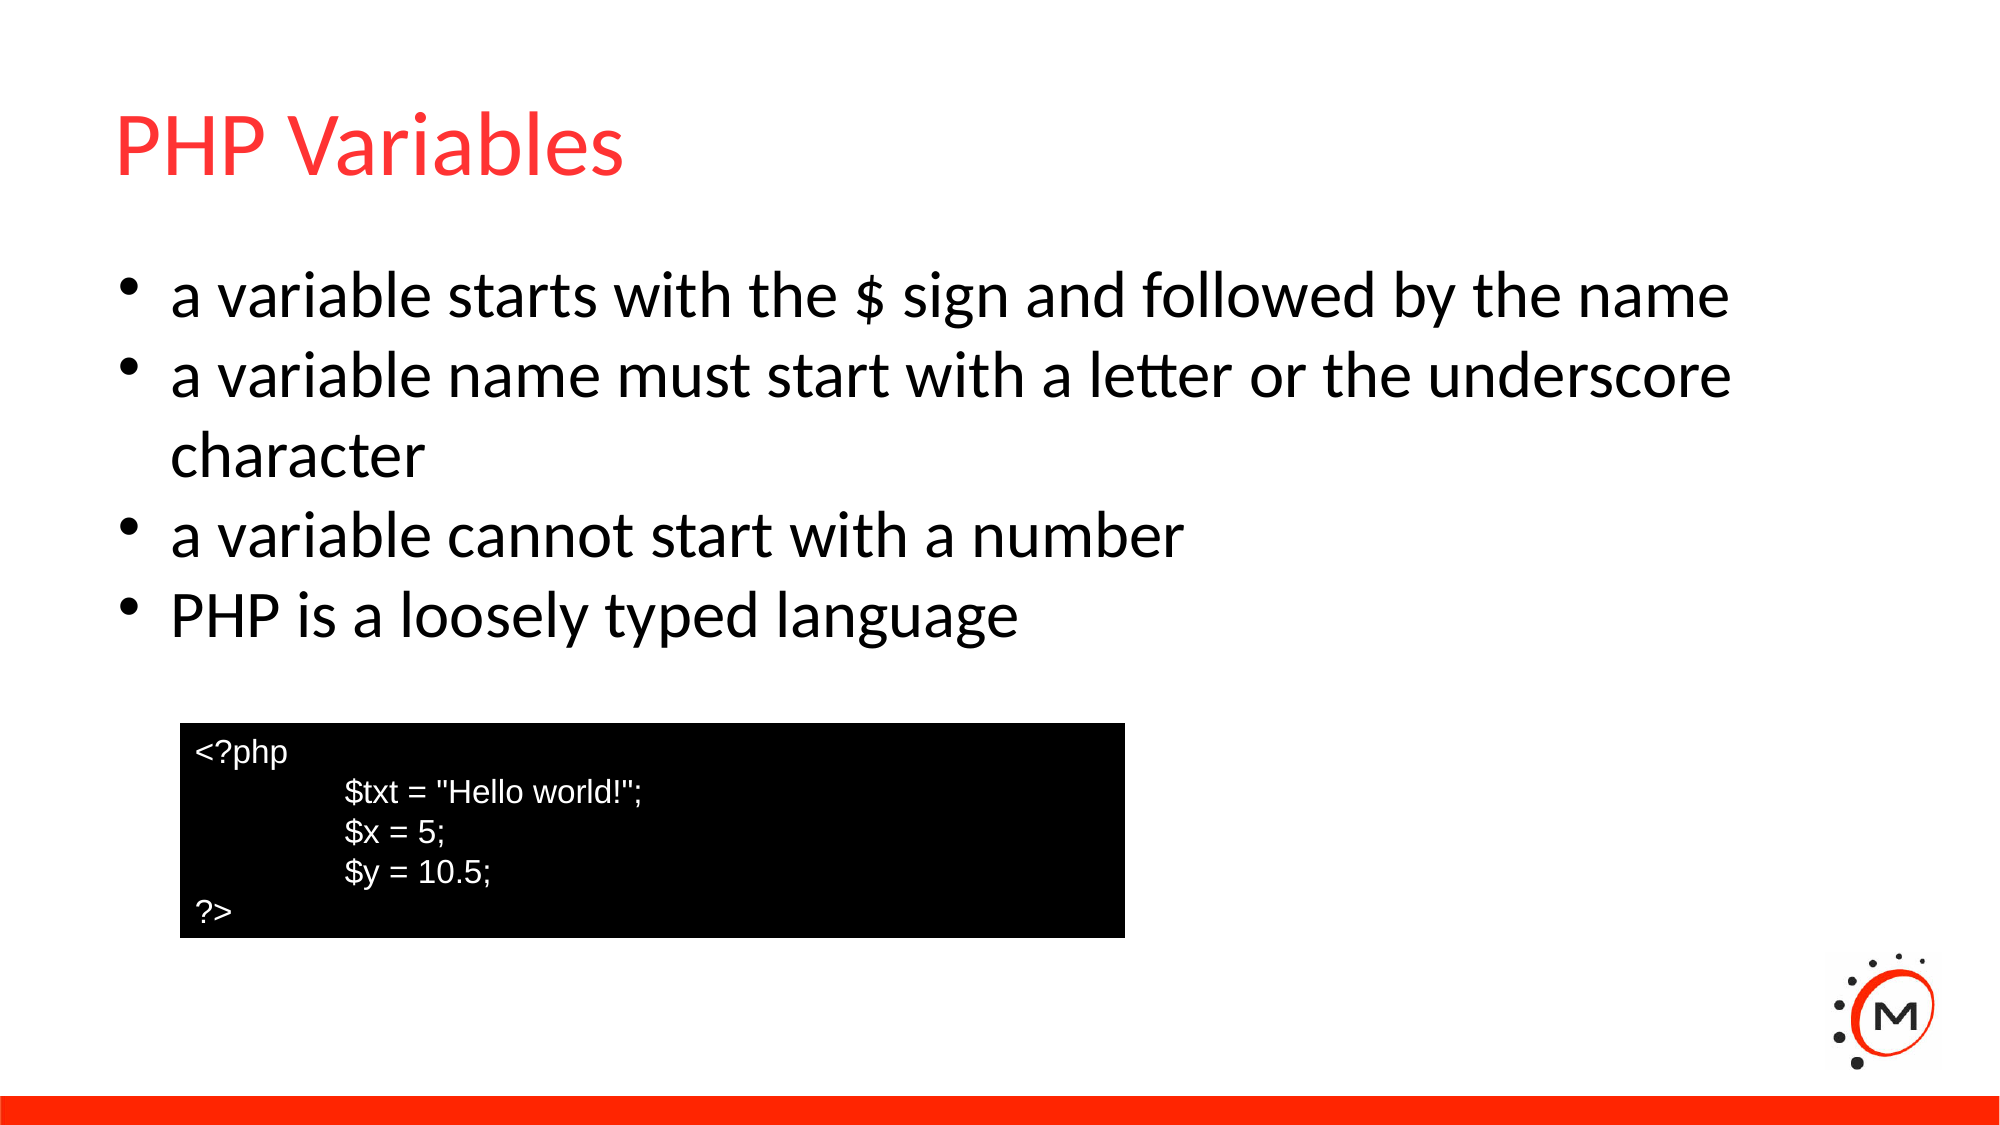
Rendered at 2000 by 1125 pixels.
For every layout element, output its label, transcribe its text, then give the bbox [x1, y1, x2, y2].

text_box PHP Variables [99, 45, 1900, 233]
text_box a variable starts with the $ sign and followed by the name a variable name must start with a letter or the underscore character a variable cannot start with a number PHP is a loosely typed language [99, 250, 1900, 993]
text_box [165, 389, 360, 447]
text_box [179, 419, 1380, 477]
text_box <?php $txt = "Hello world!"; $x = 5; $y = 10.5; ?> [180, 723, 1125, 938]
picture [1825, 952, 1942, 1070]
picture [0, 1096, 2000, 1125]
